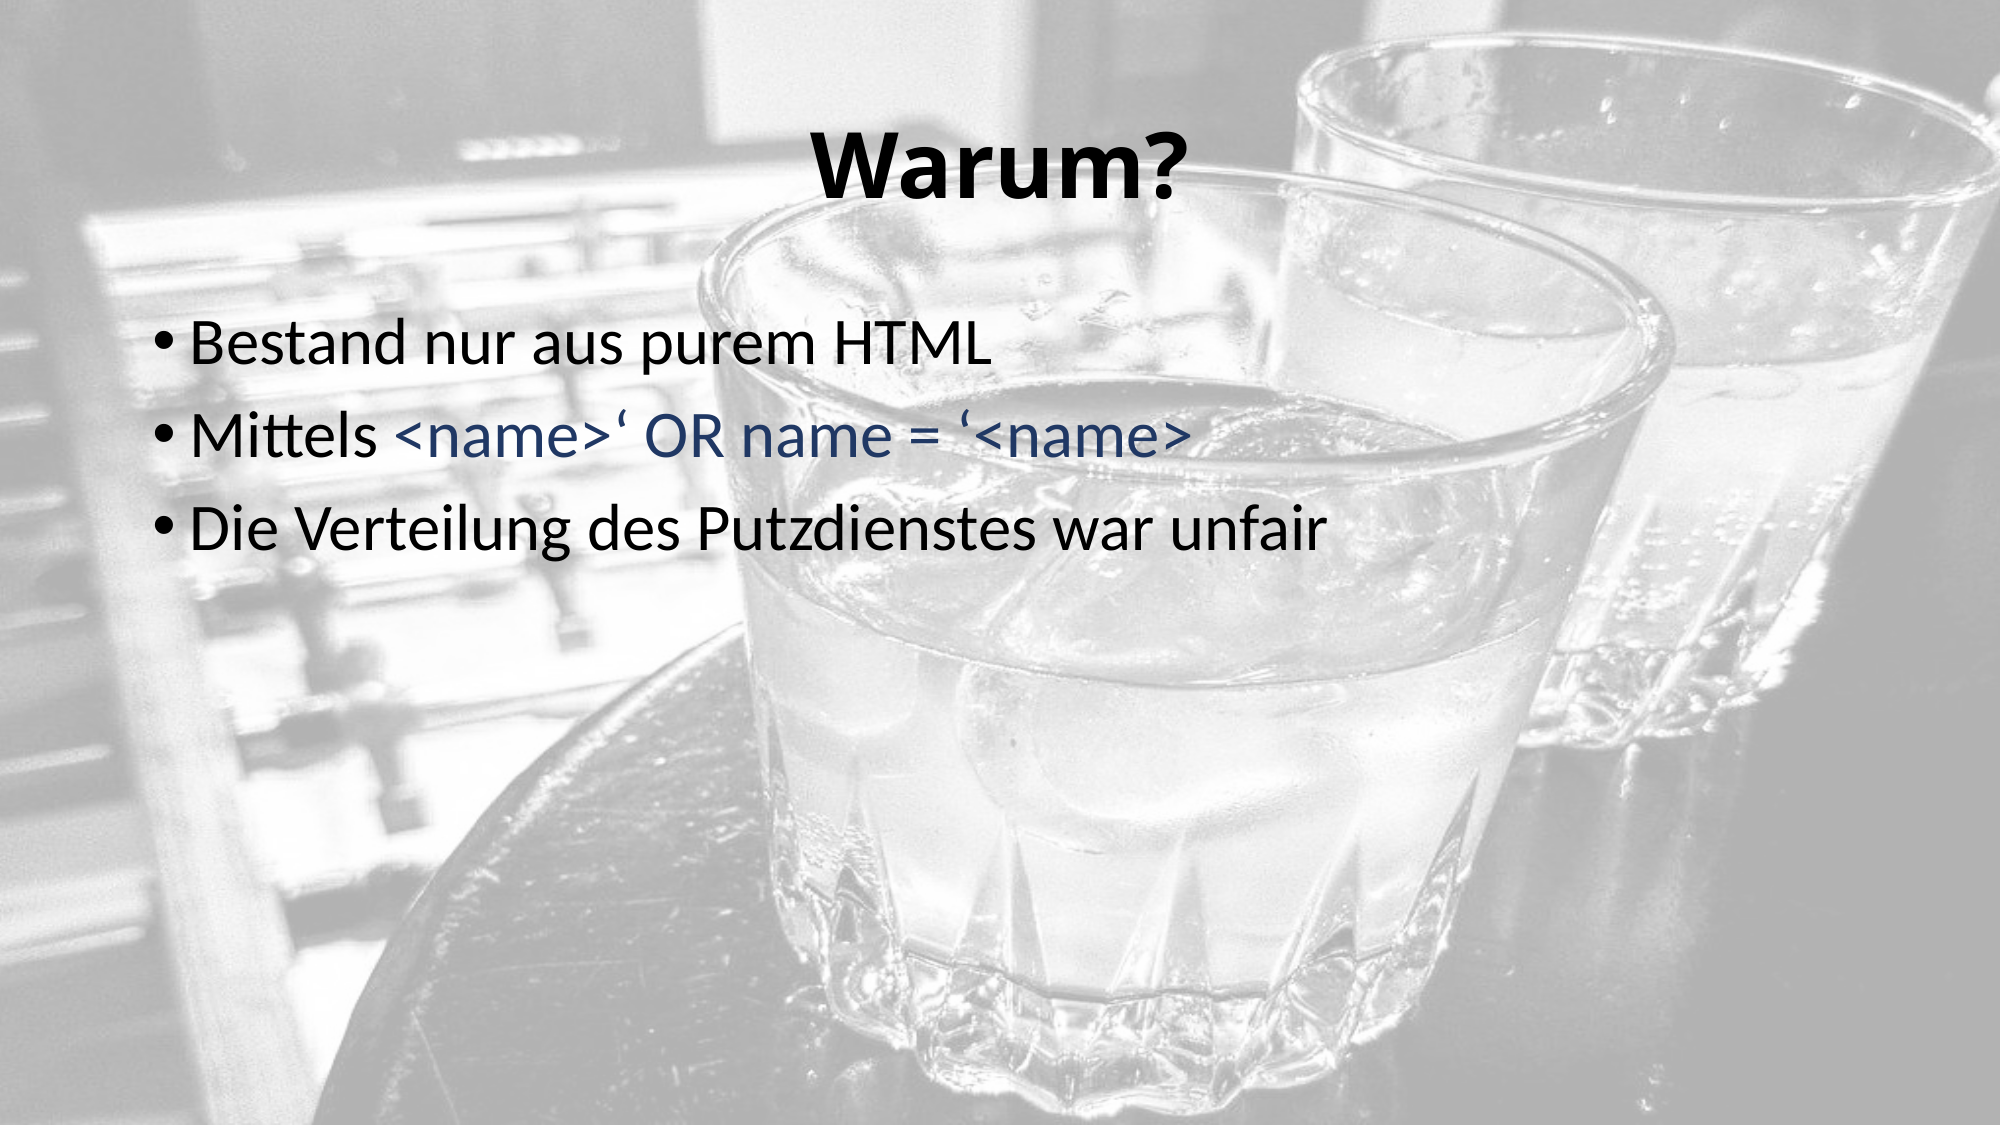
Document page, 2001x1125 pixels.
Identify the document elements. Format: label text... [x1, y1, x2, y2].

list Bestand nur aus purem HTML Mittels <name>‘ OR name = ‘<name> Die Verteilung des Putzdienstes war unfair [137, 299, 1863, 1014]
title Warum? [137, 59, 1863, 278]
